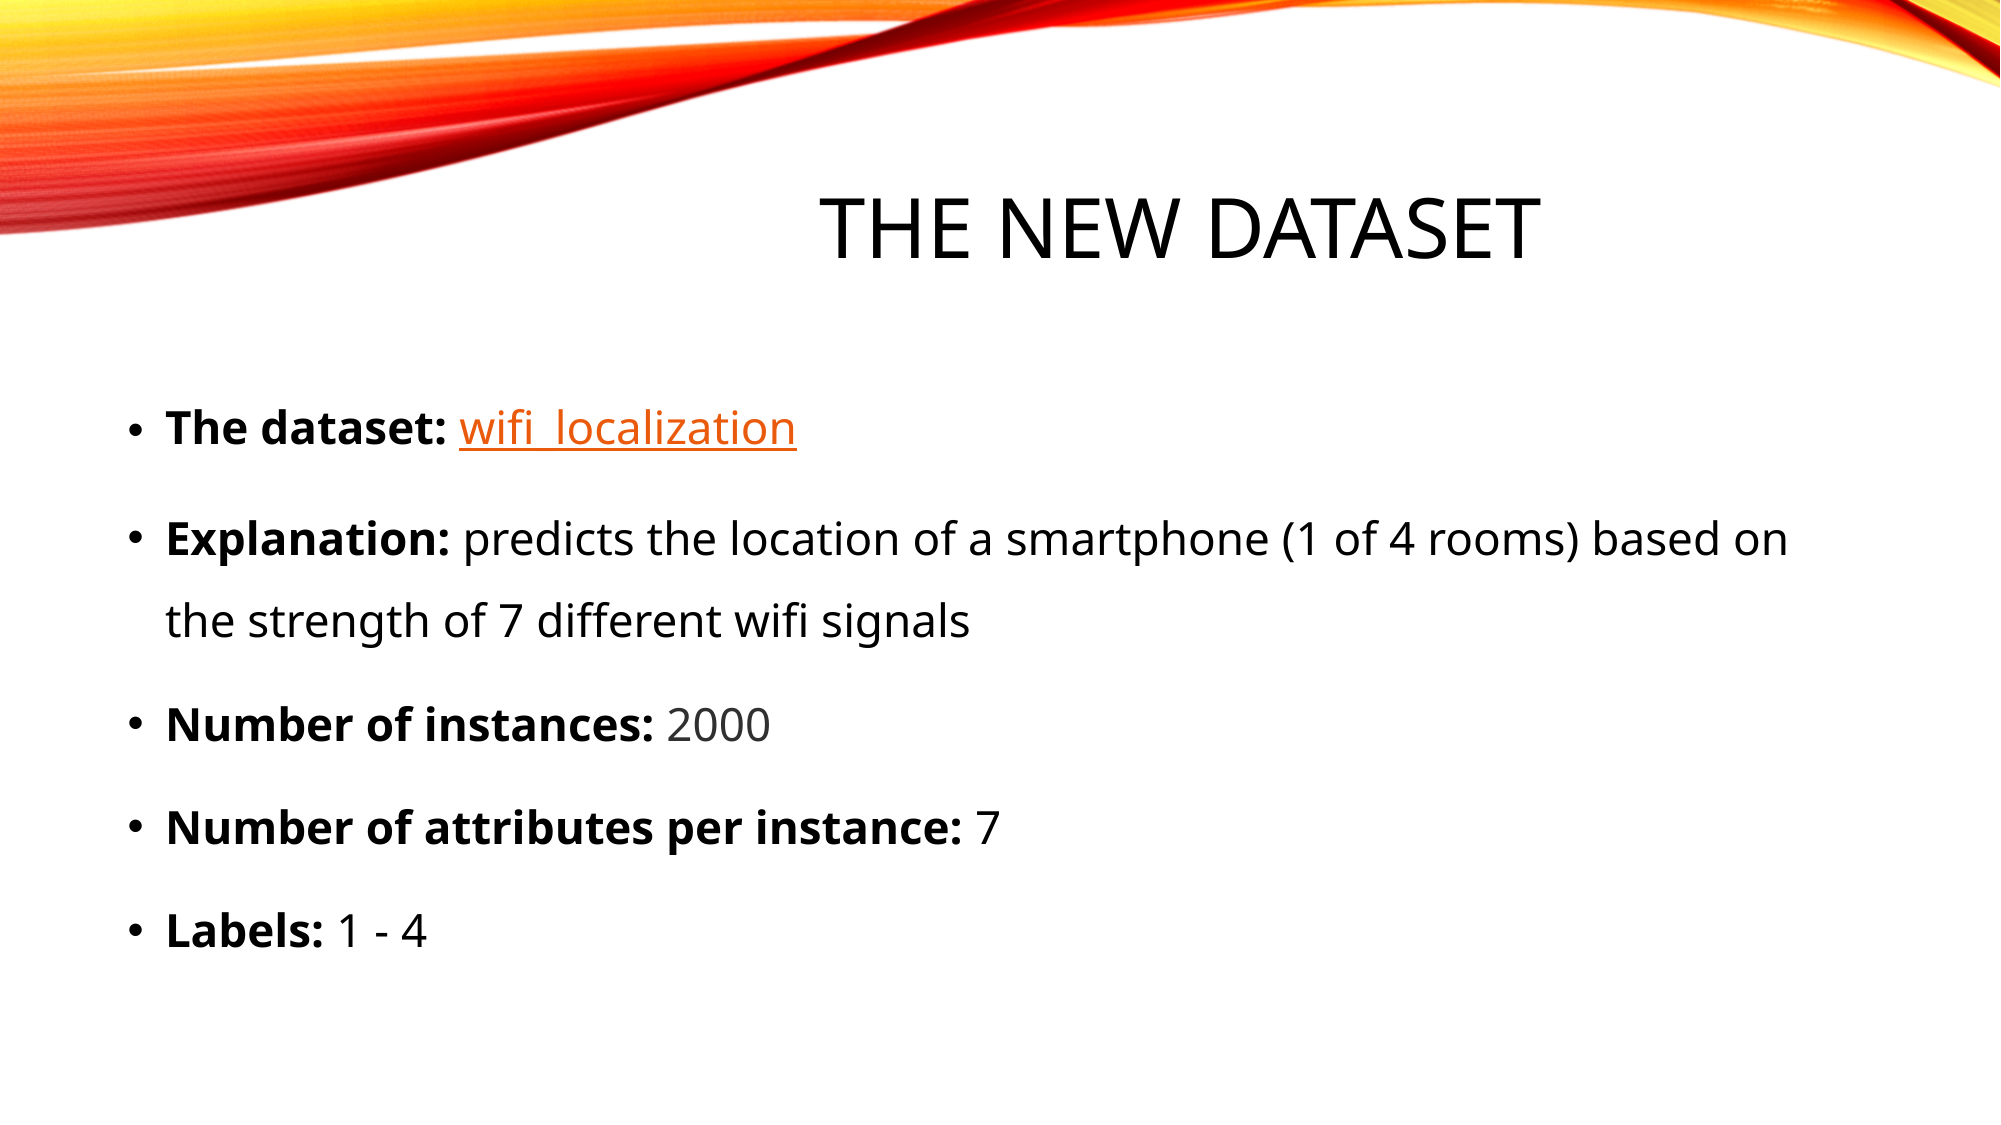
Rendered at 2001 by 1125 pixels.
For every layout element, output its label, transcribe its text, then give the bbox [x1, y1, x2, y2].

list The dataset: wifi_localization Explanation: predicts the location of a smartphone (1 of 4 rooms) based on the strength of 7 different wifi signals Number of instances: 2000 Number of attributes per instance: 7 Labels: 1 - 4 [112, 360, 1888, 1021]
picture [0, 0, 2000, 237]
title The new dataset [474, 125, 1888, 338]
